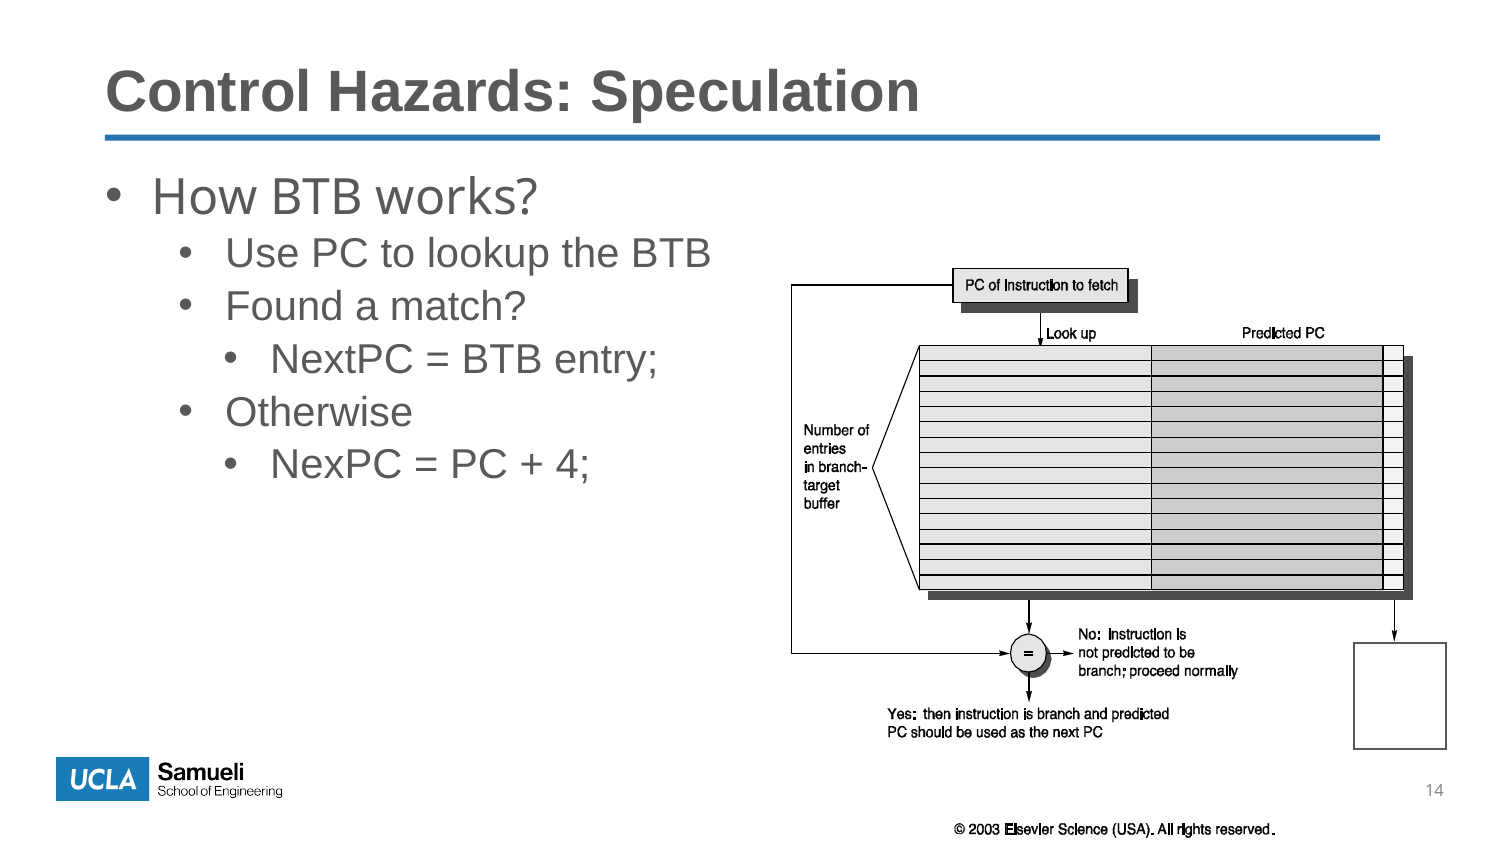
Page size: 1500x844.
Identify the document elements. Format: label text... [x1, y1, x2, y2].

picture [789, 265, 1425, 840]
picture [56, 757, 282, 801]
text_box How BTB works? Use PC to lookup the BTB Found a match? NextPC = BTB entry; Otherwise NexPC = PC + 4; [104, 164, 1444, 489]
text_box [1425, 642, 1447, 750]
text_box Control Hazards: Speculation [104, 61, 1380, 125]
slide_number 14 [1425, 780, 1500, 840]
